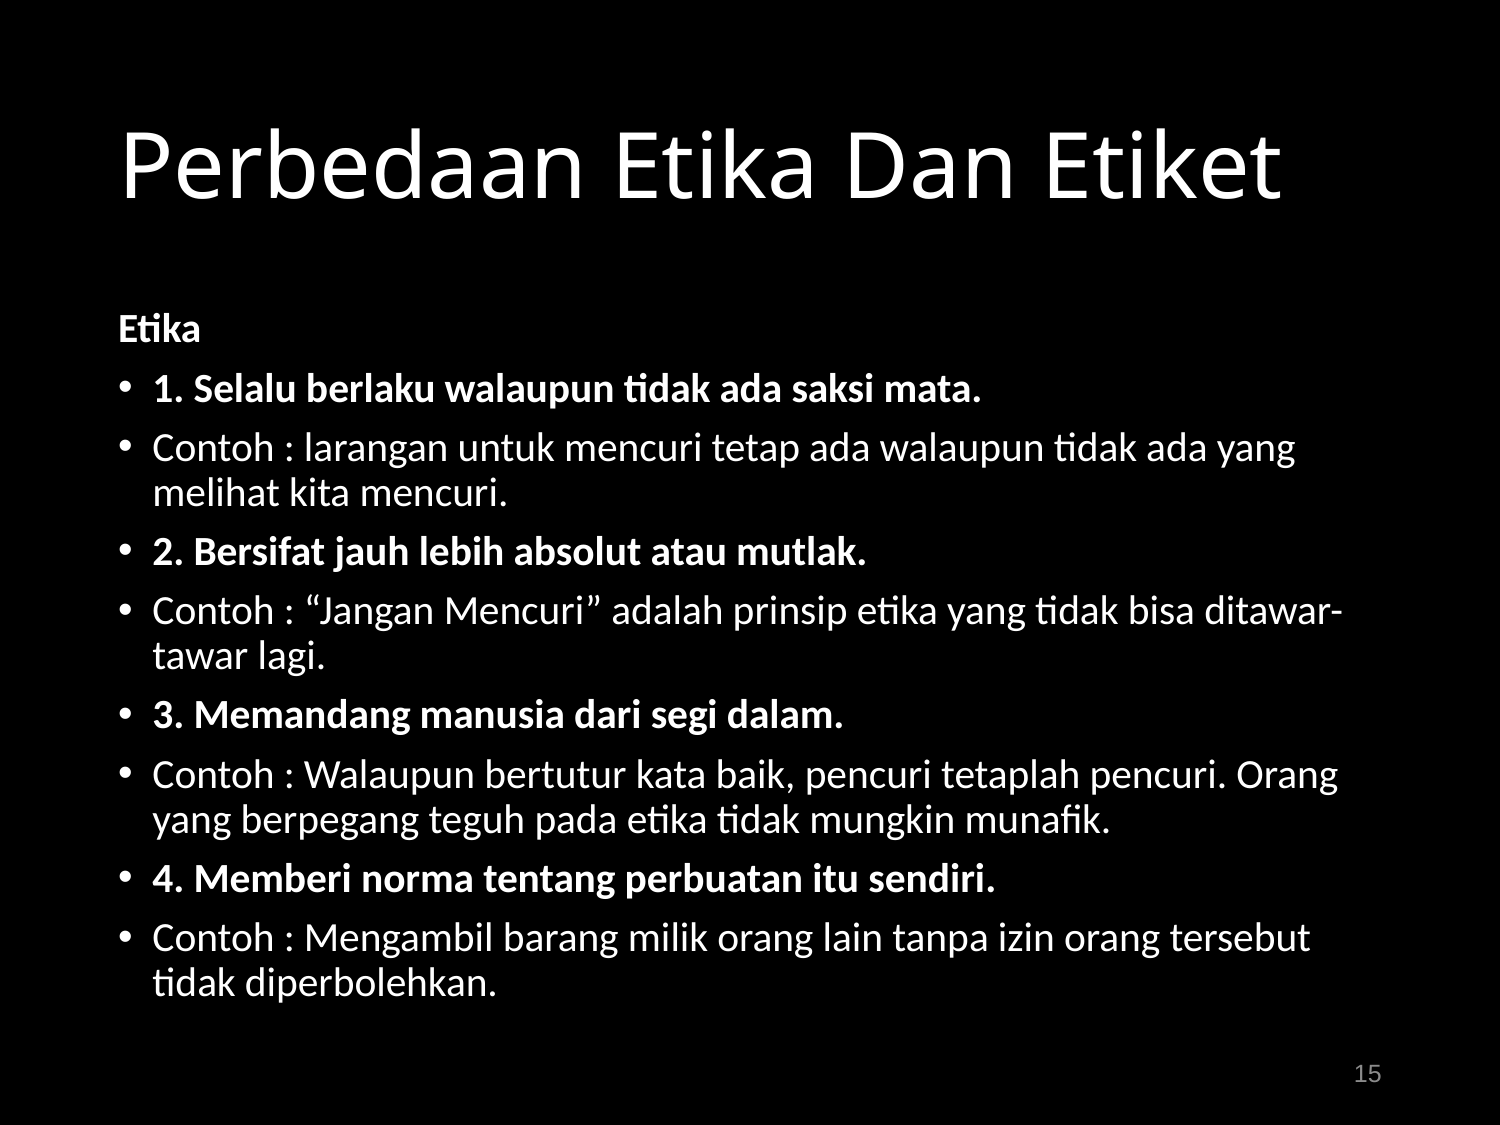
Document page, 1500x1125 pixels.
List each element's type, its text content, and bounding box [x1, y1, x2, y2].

slide_number 15 [1059, 1042, 1397, 1103]
title Perbedaan Etika Dan Etiket [103, 59, 1397, 278]
list Etika 1. Selalu berlaku walaupun tidak ada saksi mata. Contoh : larangan untuk mencuri tetap ada walaupun tidak ada yang melihat kita mencuri. 2. Bersifat jauh lebih absolut atau mutlak. Contoh : “Jangan Mencuri” adalah prinsip etika yang tidak bisa ditawar-tawar lagi. 3. Memandang manusia dari segi dalam. Contoh : Walaupun bertutur kata baik, pencuri tetaplah pencuri. Orang yang berpegang teguh pada etika tidak mungkin munafik. 4. Memberi norma tentang perbuatan itu sendiri. Contoh : Mengambil barang milik orang lain tanpa izin orang tersebut tidak diperbolehkan. [103, 299, 1397, 1014]
